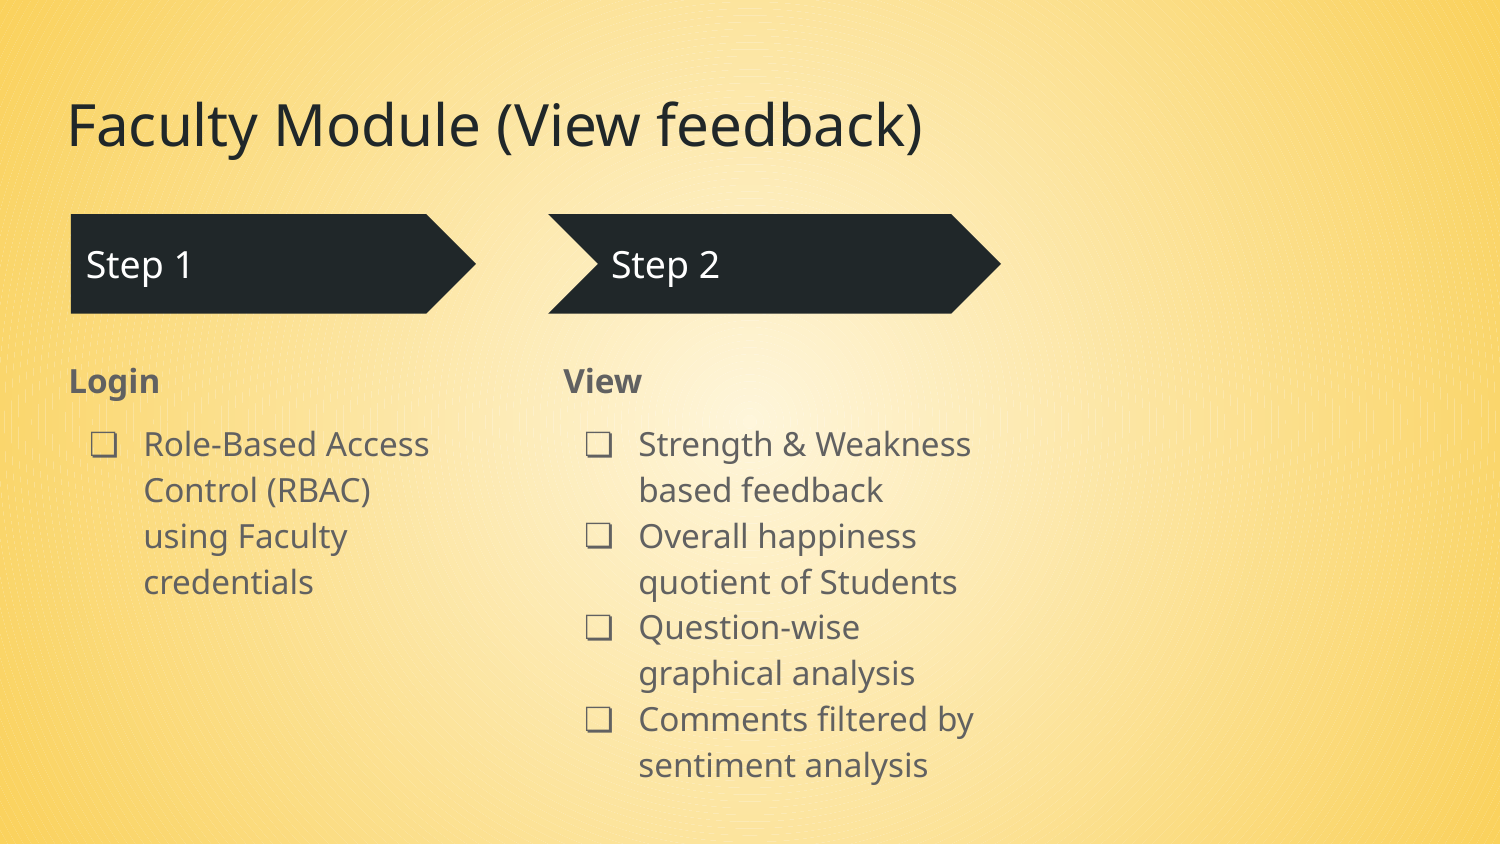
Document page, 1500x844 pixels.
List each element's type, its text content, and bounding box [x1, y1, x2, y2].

title Faculty Module (View feedback) [51, 72, 1449, 167]
text_box [548, 214, 1002, 314]
list Login Role-Based Access Control (RBAC) using Faculty credentials [53, 339, 459, 844]
text_box [70, 214, 476, 314]
list View Strength & Weakness based feedback Overall happiness quotient of Students Question-wise graphical analysis Comments filtered by sentiment analysis [548, 339, 1002, 775]
list Step 1 [70, 238, 442, 290]
list Step 2 [596, 238, 967, 290]
